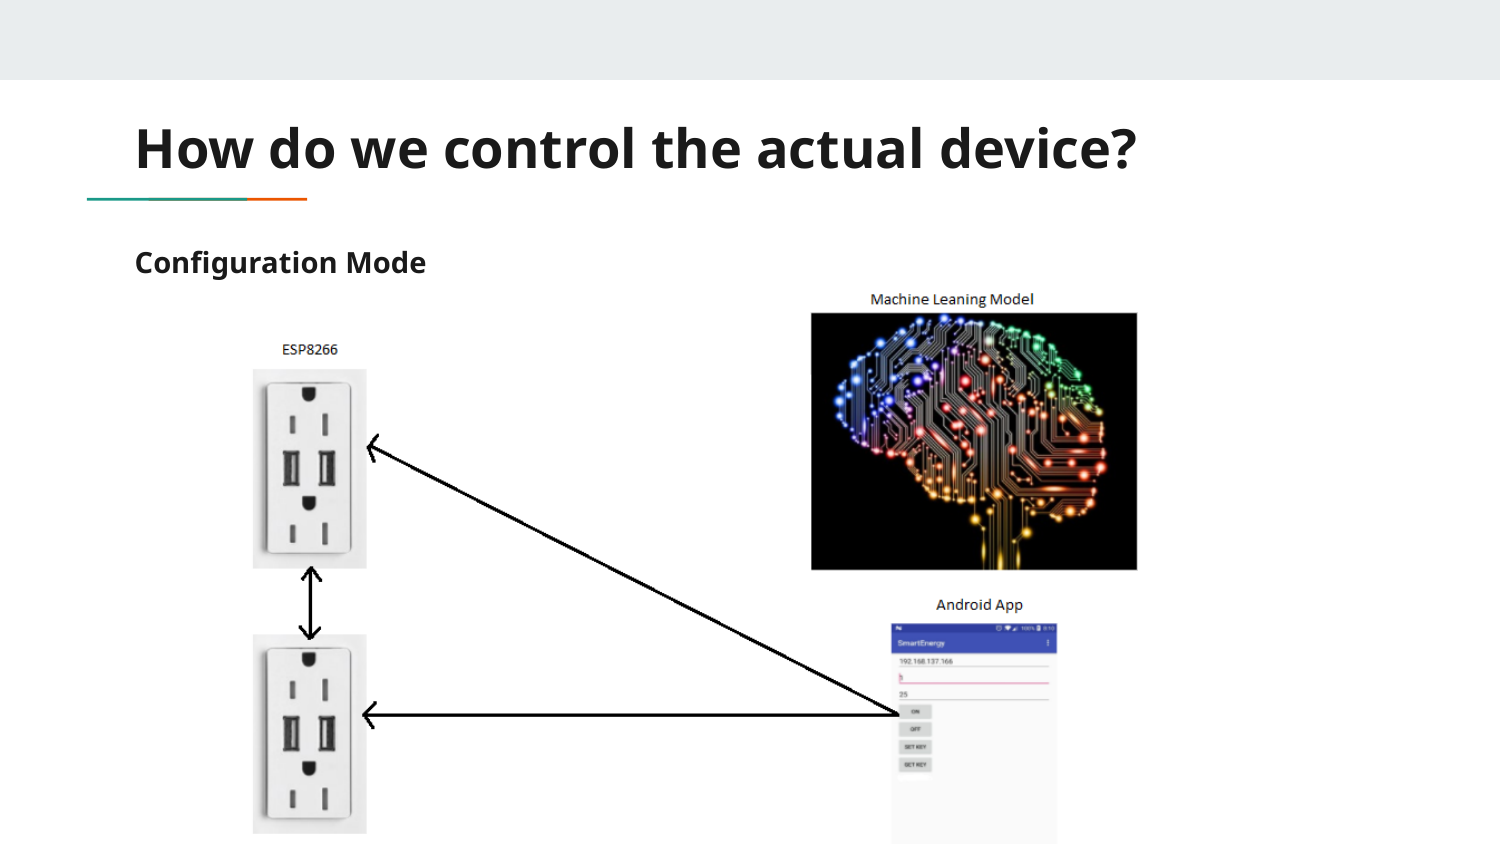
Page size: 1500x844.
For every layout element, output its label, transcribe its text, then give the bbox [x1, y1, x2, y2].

picture [233, 280, 1159, 844]
title How do we control the actual device? Configuration Mode [119, 99, 1381, 188]
